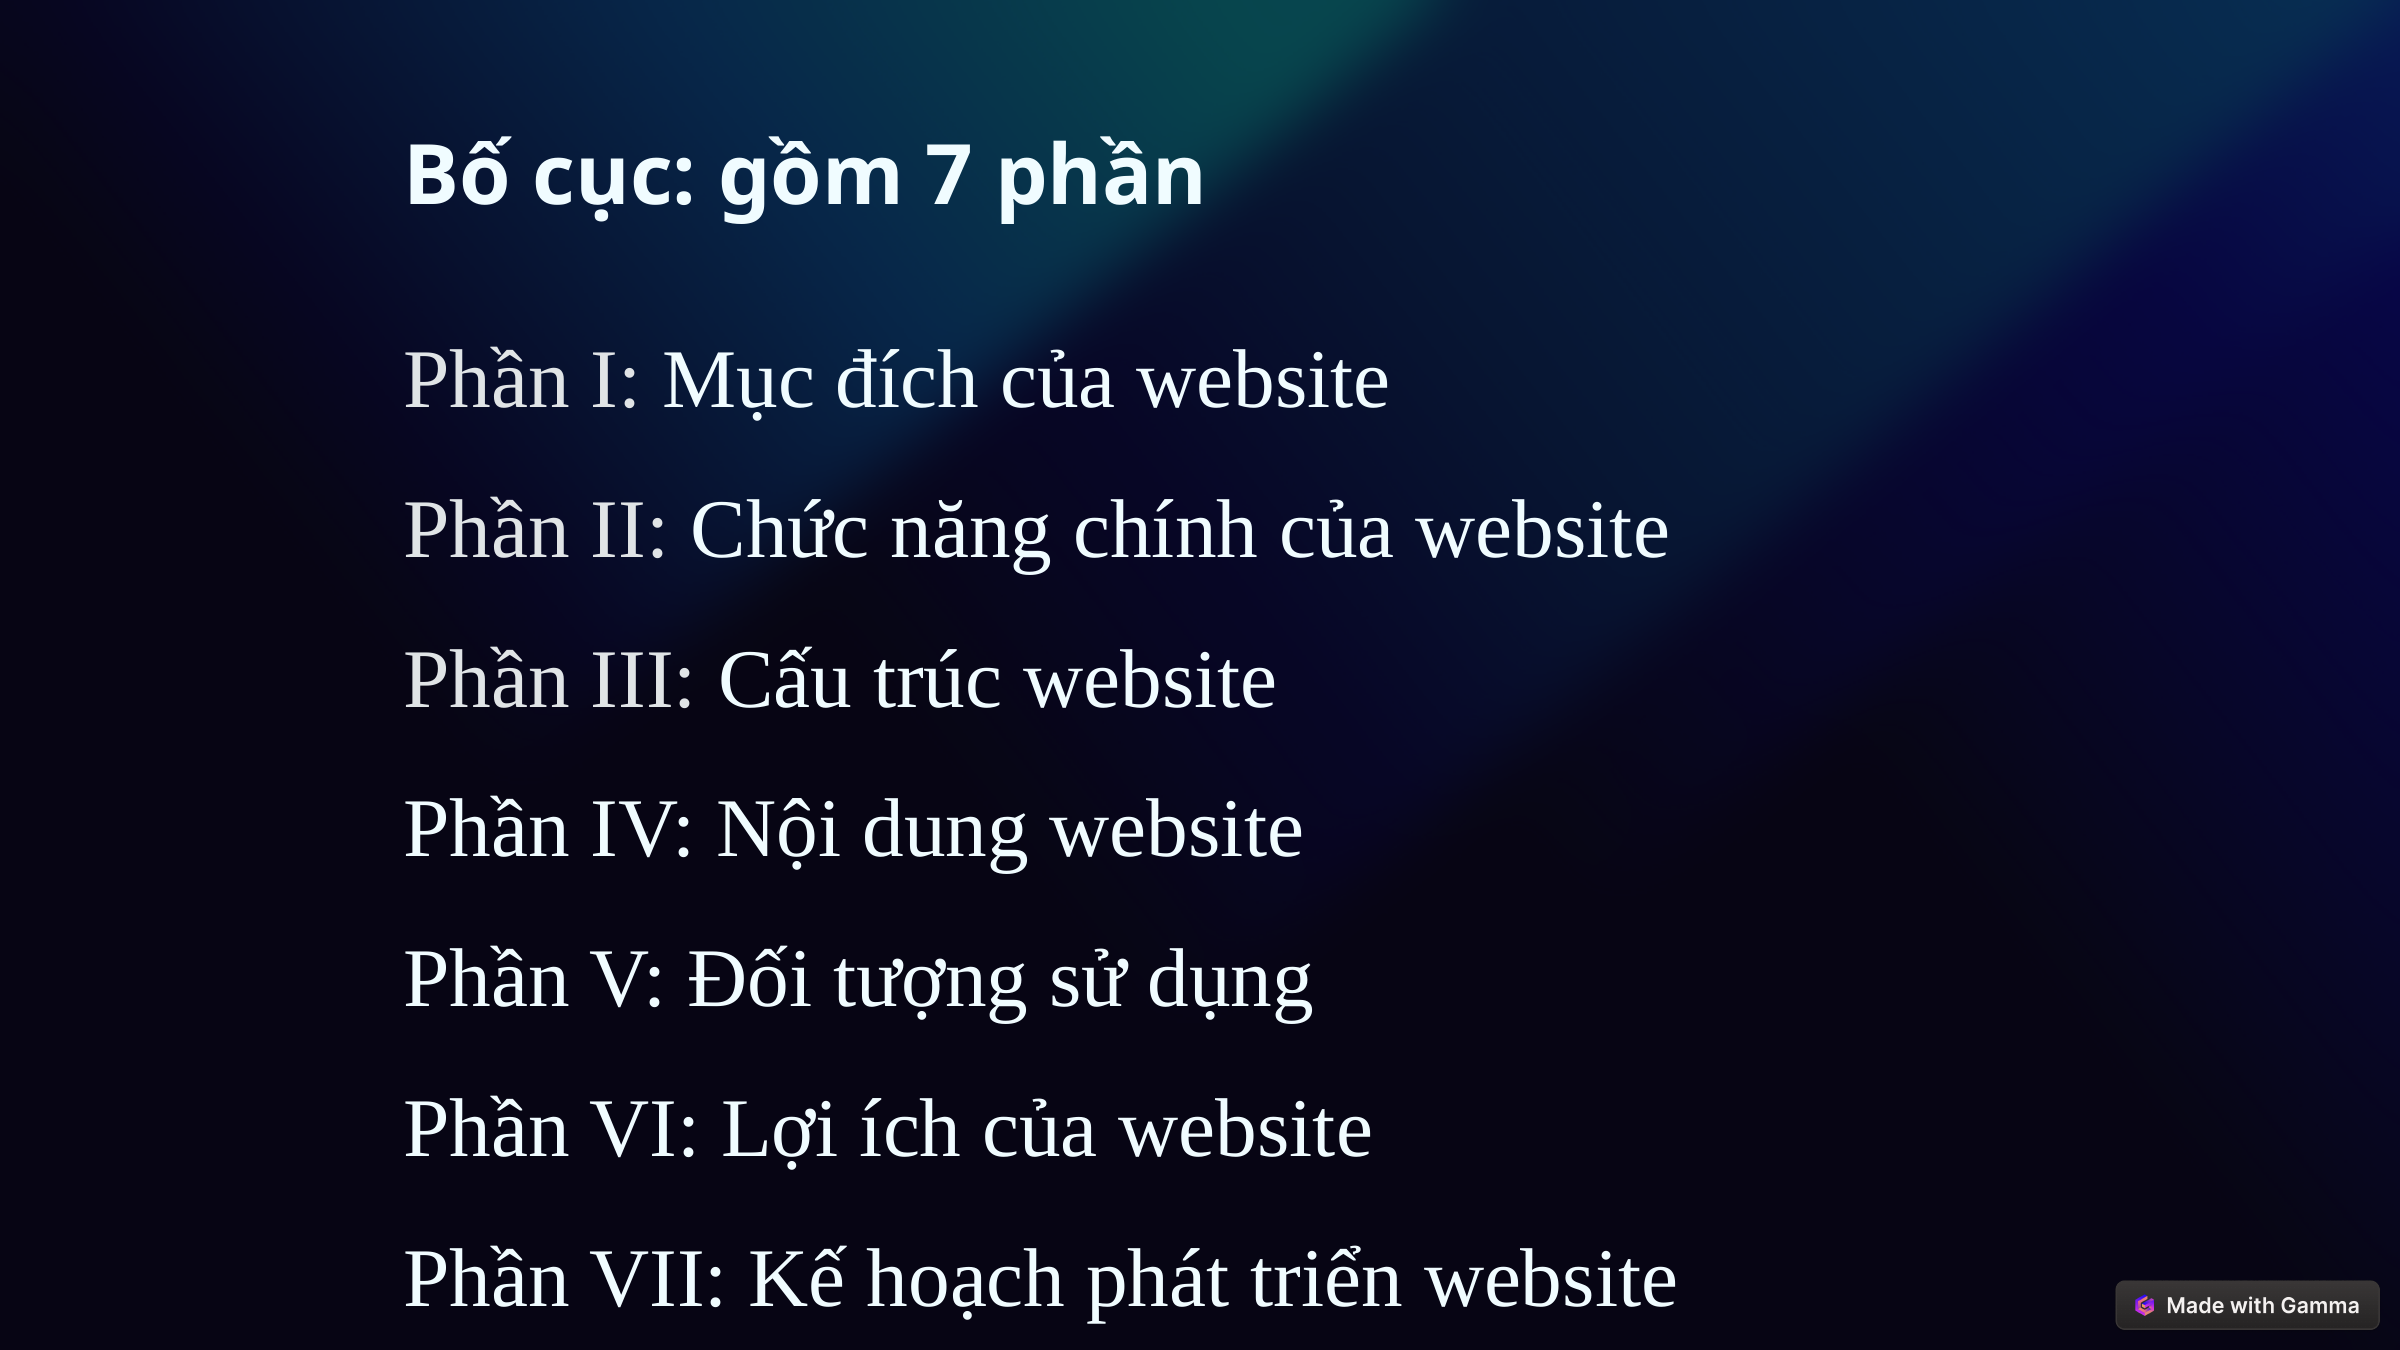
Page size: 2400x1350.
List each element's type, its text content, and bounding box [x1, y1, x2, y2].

text_box Bố cục: gồm 7 phần [388, 64, 1933, 266]
picture [2106, 1271, 2389, 1339]
text_box Phần I: Mục đích của website Phần II: Chức năng chính của website Phần III: Cấu trúc website Phần IV: Nội dung website Phần V: Đối tượng sử dụng Phần VI: Lợi ích của website Phần VII: Kế hoạch phát triển website [388, 266, 2031, 1331]
